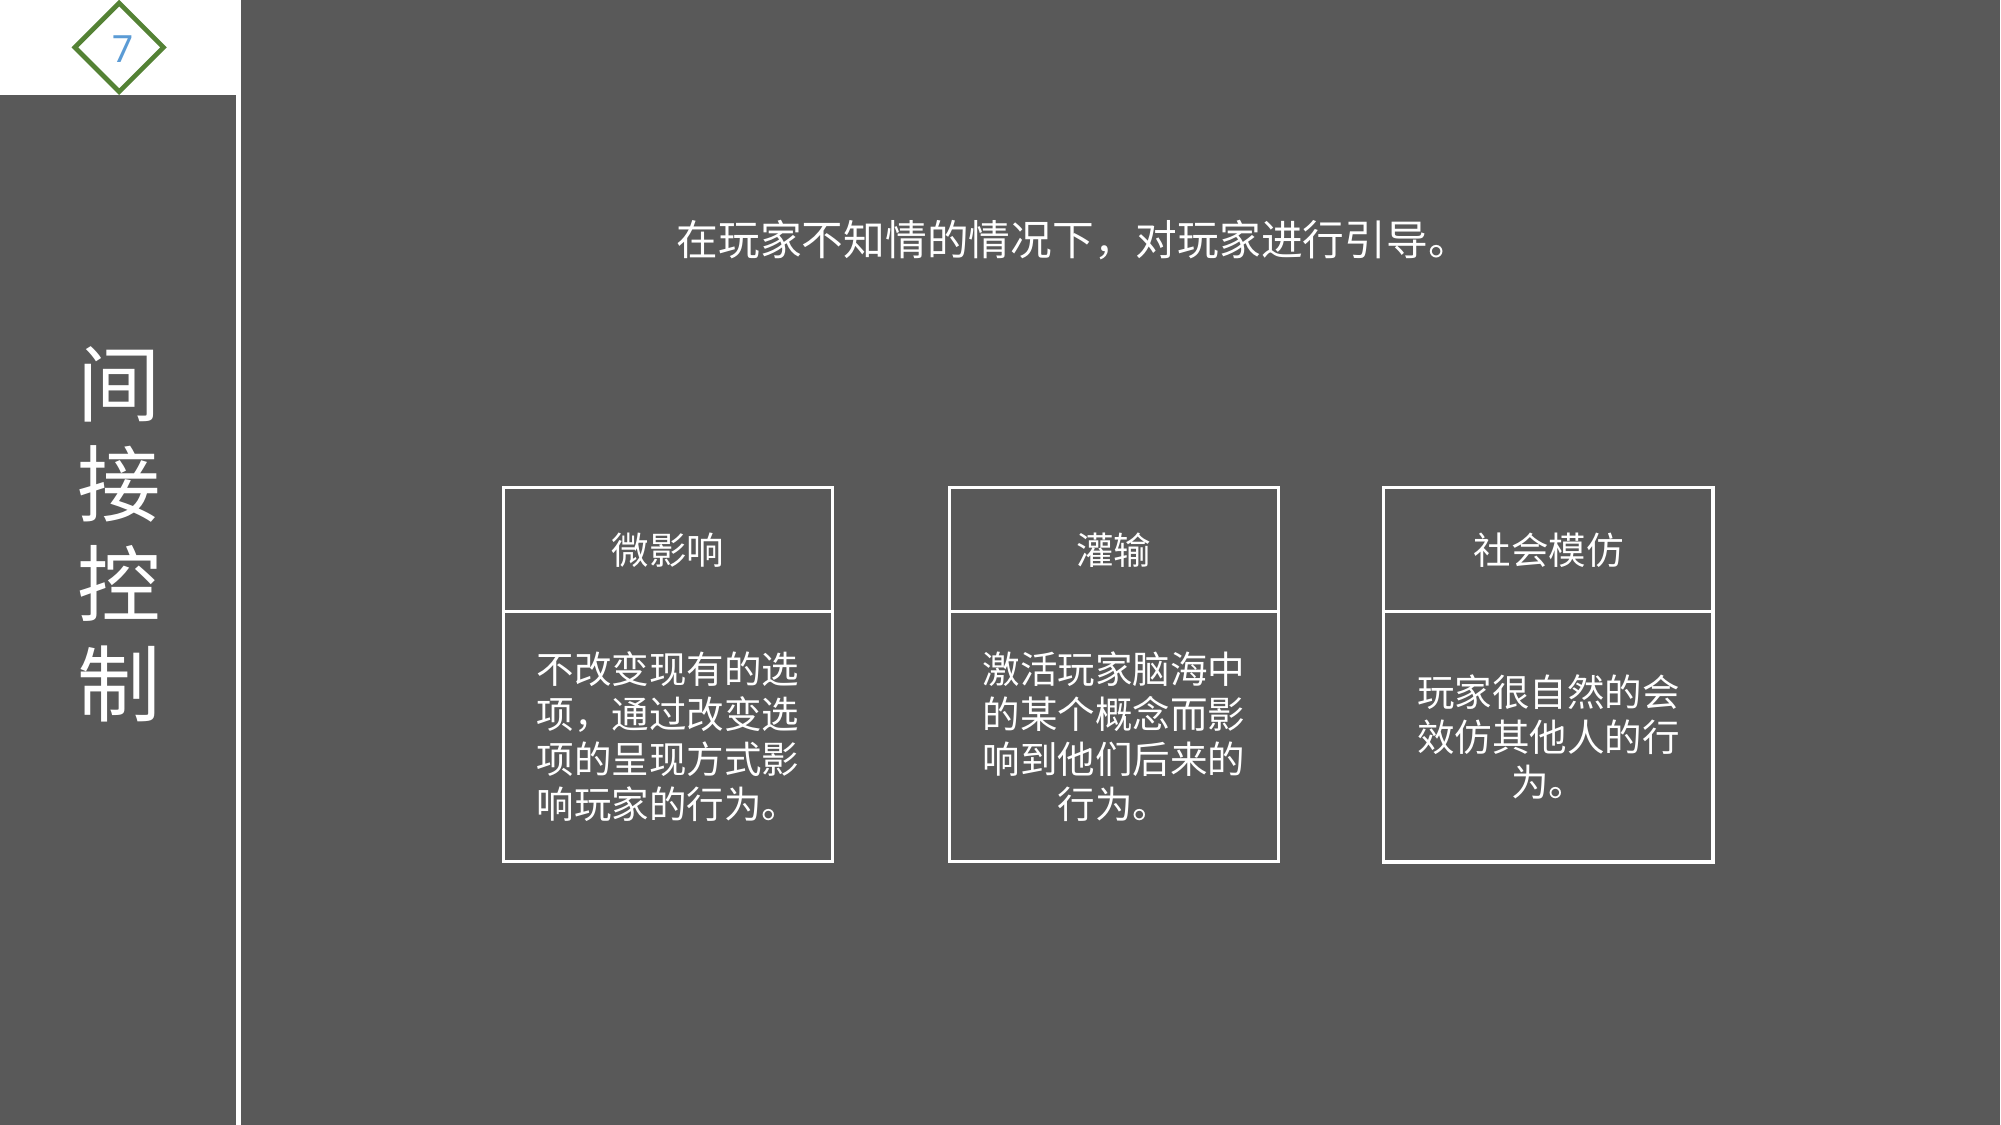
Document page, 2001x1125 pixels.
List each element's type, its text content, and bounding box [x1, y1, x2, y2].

text_box 不改变现有的选项，通过改变选项的呈现方式影响玩家的行为。 [502, 610, 834, 863]
text_box 玩家很自然的会效仿其他人的行为。 [1383, 611, 1714, 863]
text_box 微影响 [502, 487, 834, 610]
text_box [0, 0, 239, 94]
text_box 在玩家不知情的情况下，对玩家进行引导。 [661, 193, 1729, 271]
text_box 灌输 [948, 487, 1279, 610]
text_box 社会模仿 [1383, 487, 1714, 611]
text_box 间接控制 [42, 324, 196, 740]
text_box 激活玩家脑海中的某个概念而影响到他们后来的行为。 [948, 610, 1279, 863]
